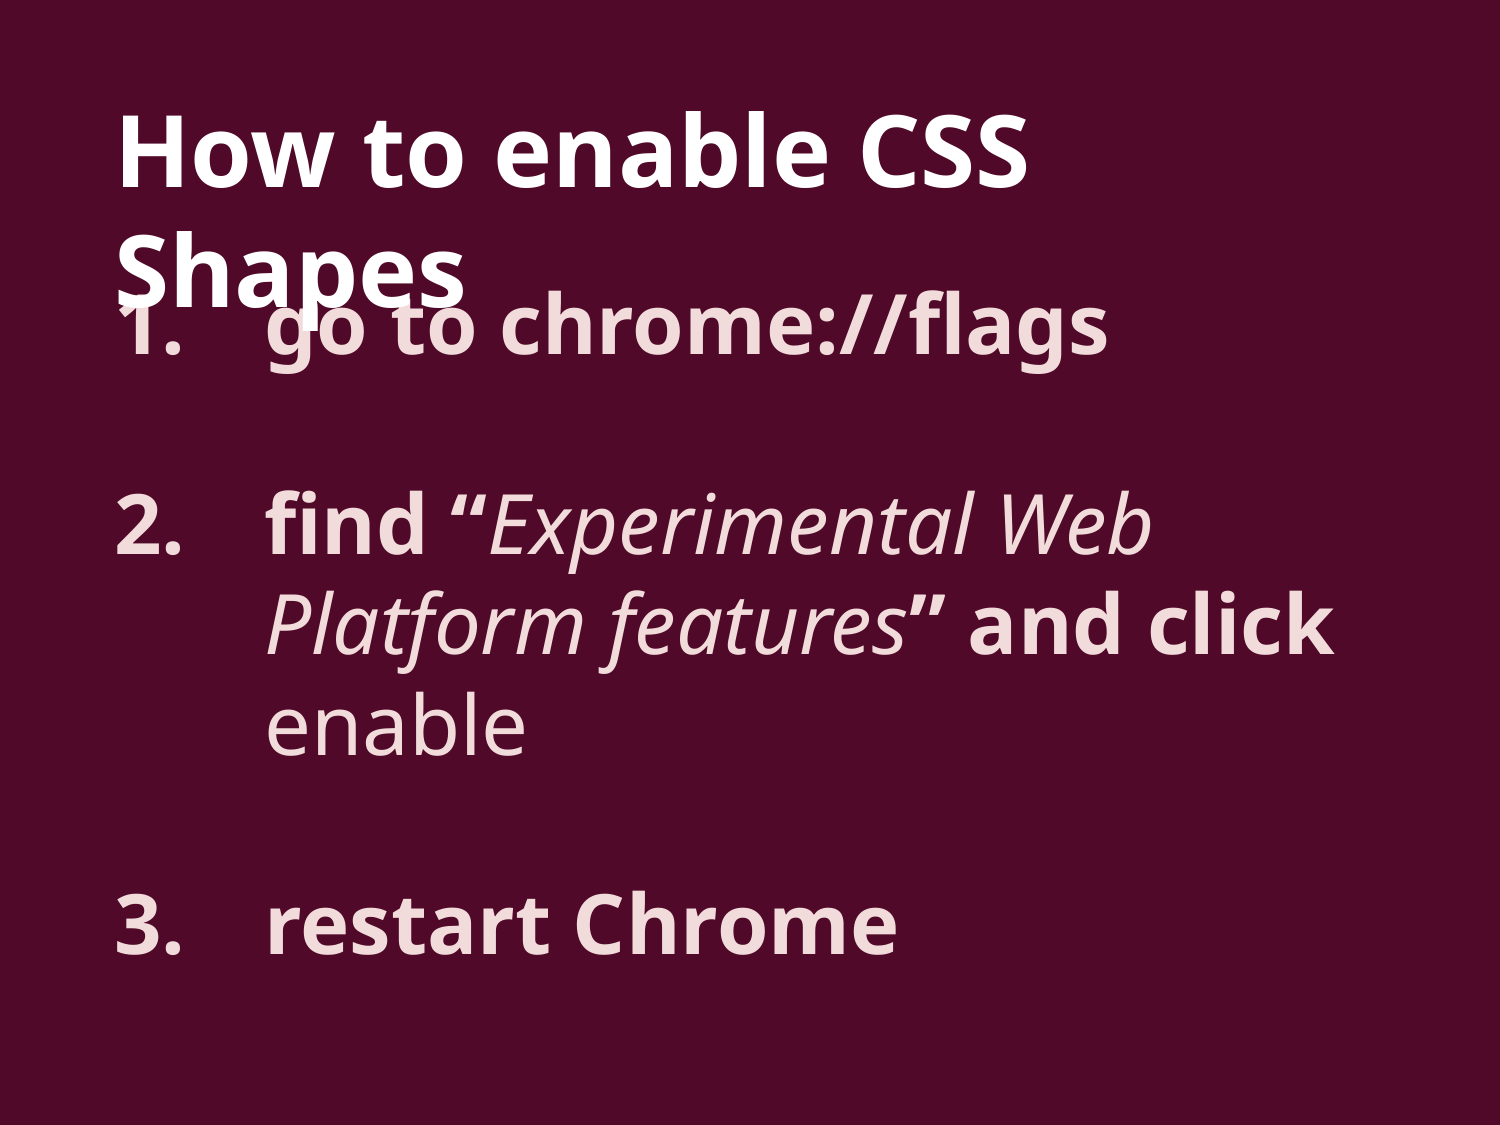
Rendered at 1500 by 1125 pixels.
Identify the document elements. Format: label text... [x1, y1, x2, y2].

text_box How to enable CSS Shapes [99, 80, 1339, 336]
text_box go to chrome://flags find “Experimental Web Platform features” and click enable restart Chrome [99, 264, 1387, 979]
